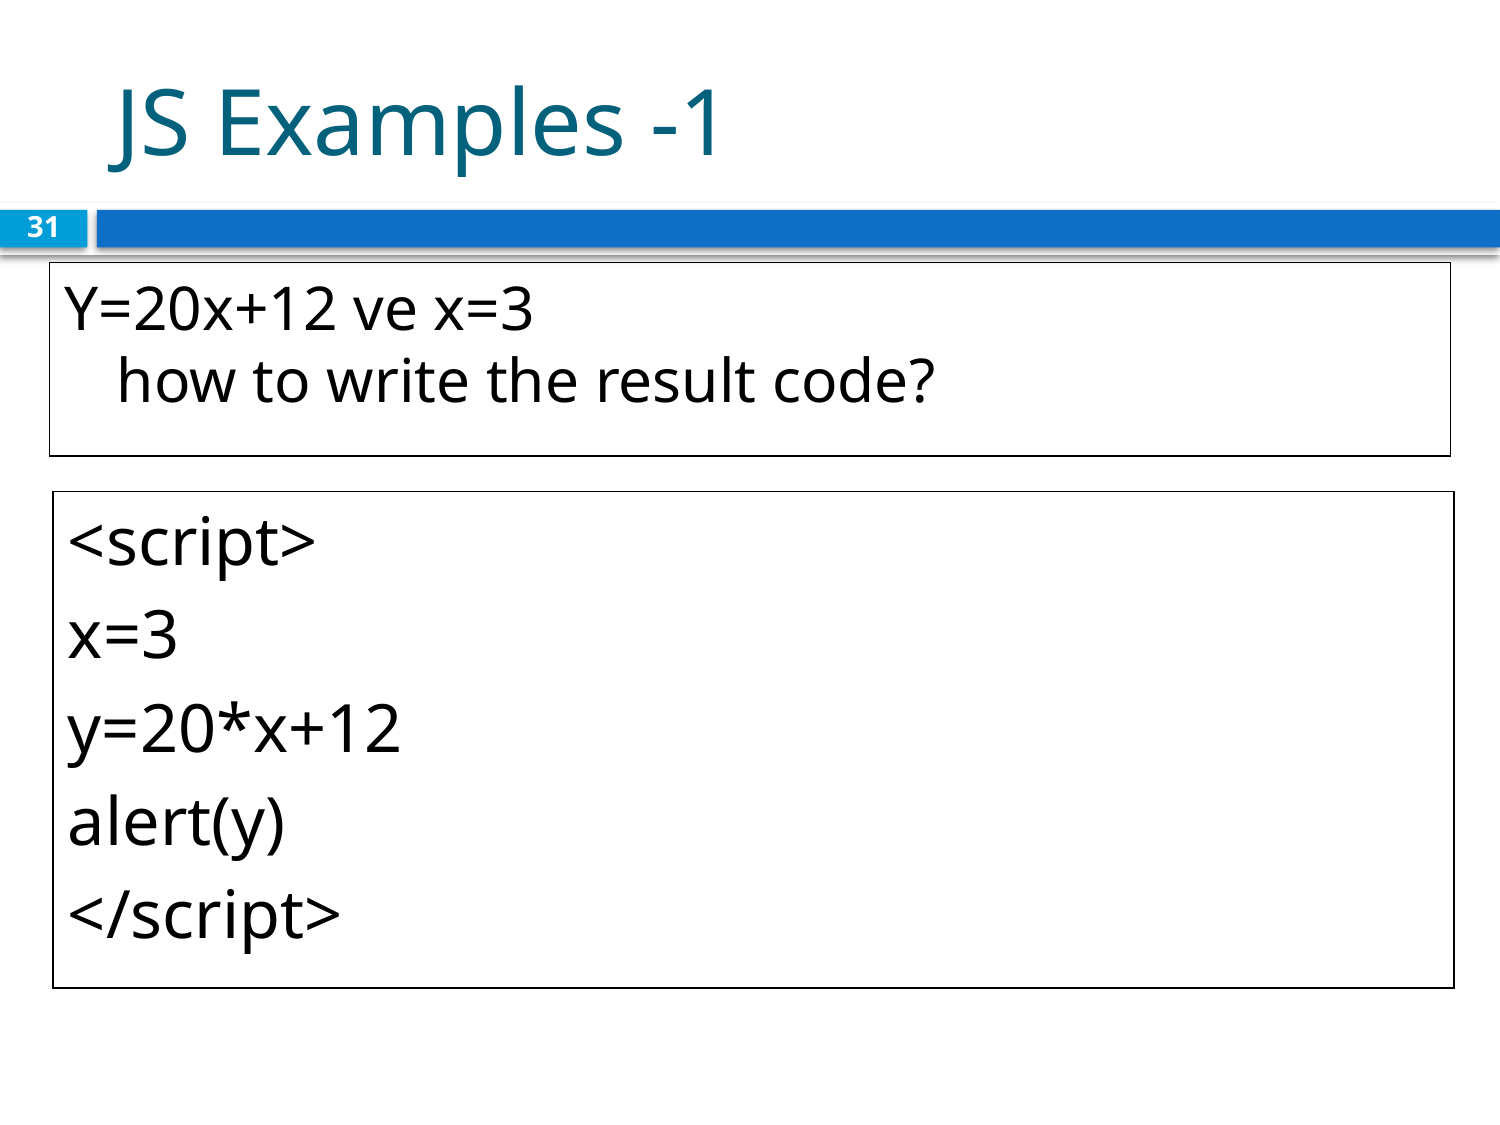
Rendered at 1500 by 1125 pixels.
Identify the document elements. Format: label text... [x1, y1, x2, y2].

title JS Examples -1 [100, 37, 1439, 201]
text_box <script> x=3 y=20*x+12 alert(y) </script> [53, 491, 1455, 988]
slide_number 31 [0, 208, 88, 249]
list Y=20x+12 ve x=3 how to write the result code? [49, 262, 1451, 457]
